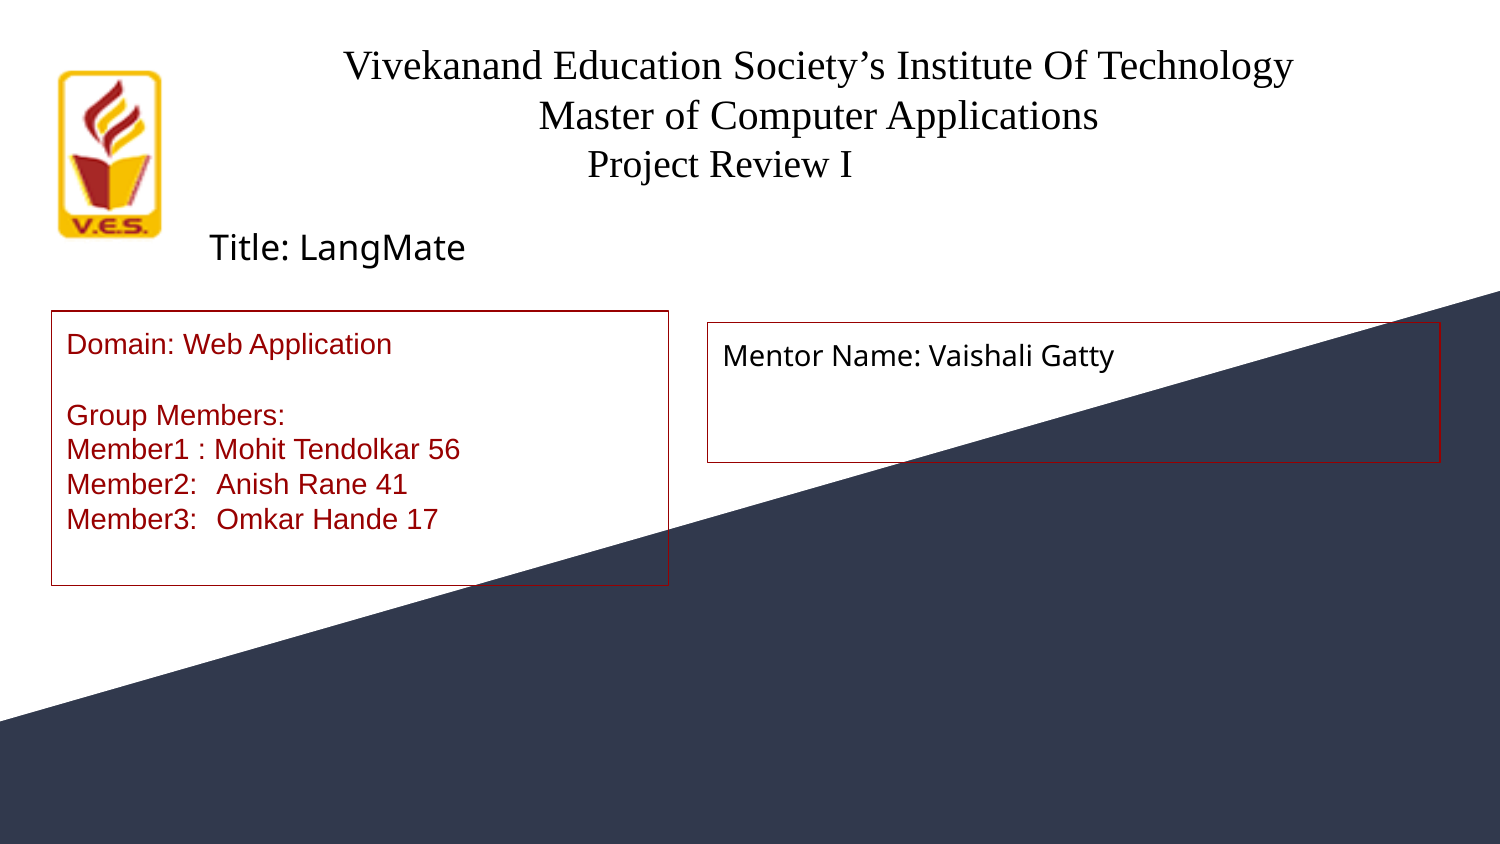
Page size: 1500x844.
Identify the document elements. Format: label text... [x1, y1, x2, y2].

text_box Mentor Name: Vaishali Gatty [707, 322, 1441, 463]
text_box Domain: Web Application Group Members: Member1 : Mohit Tendolkar 56 Member2: Anish Rane 41 Member3: Omkar Hande 17 [51, 310, 669, 586]
text_box [669, 351, 1350, 492]
picture [51, 66, 170, 258]
text_box Title: LangMate [194, 210, 1444, 294]
text_box Vivekanand Education Society’s Institute Of Technology Master of Computer Applications Project Review I [197, 30, 1441, 159]
